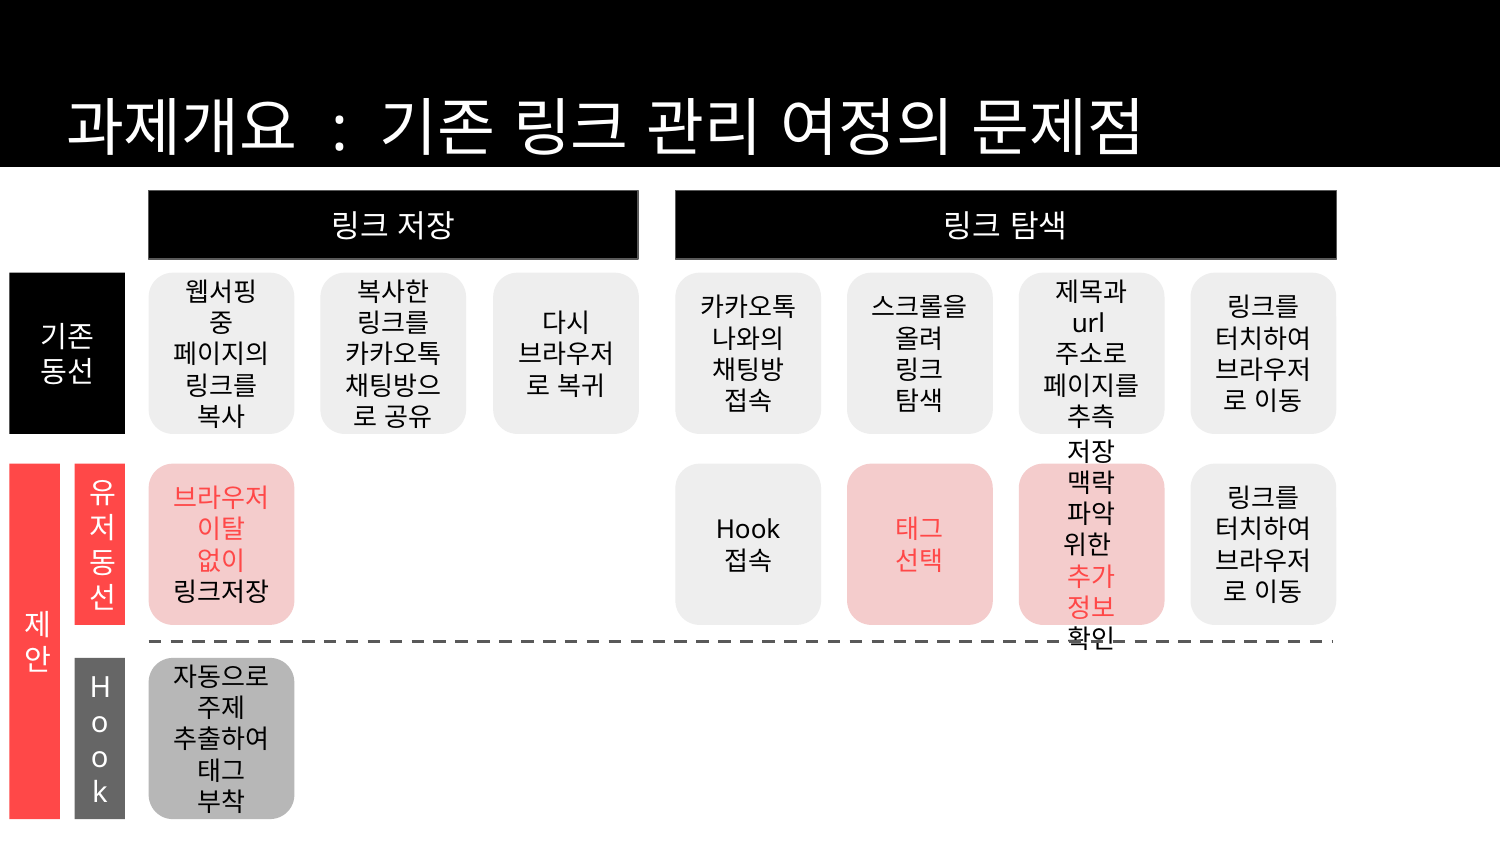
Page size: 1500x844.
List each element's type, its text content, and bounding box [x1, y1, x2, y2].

text_box 태그 선택 [847, 463, 993, 625]
text_box Hook [74, 657, 125, 820]
text_box 다시 브라우저로 복귀 [493, 272, 639, 434]
text_box [0, 0, 1500, 167]
text_box 제안 [9, 463, 60, 820]
text_box 웹서핑 중 페이지의 링크를 복사 [148, 272, 295, 434]
text_box 제목과 url주소로 페이지를 추측 [1018, 272, 1165, 434]
text_box 기존 동선 [9, 272, 125, 434]
text_box 링크를 터치하여 브라우저로 이동 [1190, 463, 1337, 625]
text_box 링크 탐색 [675, 190, 1337, 260]
text_box 카카오톡 나와의 채팅방 접속 [675, 272, 822, 434]
text_box 브라우저 이탈 없이 링크저장 [148, 463, 295, 625]
text_box Hook 접속 [675, 463, 822, 625]
title 과제개요 : 기존 링크 관리 여정의 문제점 [51, 72, 1449, 167]
text_box 저장 맥락 파악 위한 추가 정보 확인 [1018, 463, 1165, 625]
text_box 복사한 링크를 카카오톡 채팅방으로 공유 [320, 272, 467, 434]
text_box 유저동선 [74, 463, 125, 625]
text_box 링크를 터치하여 브라우저로 이동 [1190, 272, 1337, 434]
text_box 스크롤을 올려 링크 탐색 [847, 272, 993, 434]
text_box 자동으로 주제 추출하여 태그 부착 [148, 657, 295, 820]
text_box 링크 저장 [148, 190, 638, 260]
